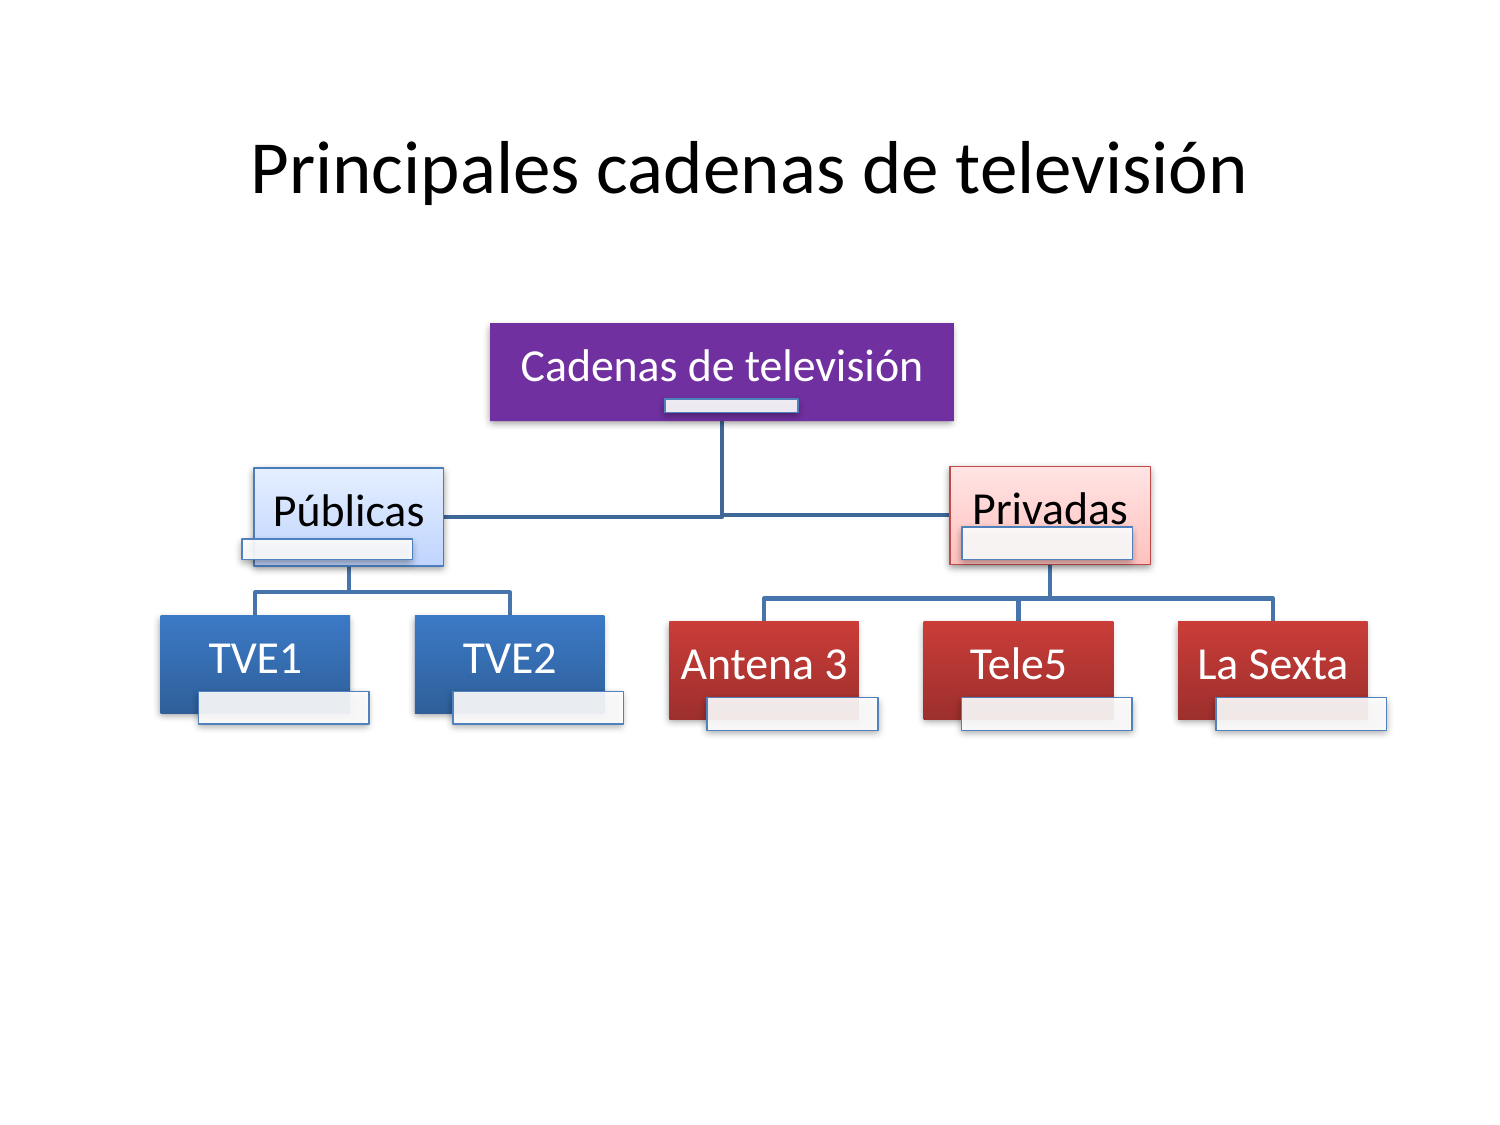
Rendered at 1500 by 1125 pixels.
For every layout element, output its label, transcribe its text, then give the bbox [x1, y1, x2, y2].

title Principales cadenas de televisión [112, 42, 1388, 284]
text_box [147, 228, 1400, 823]
